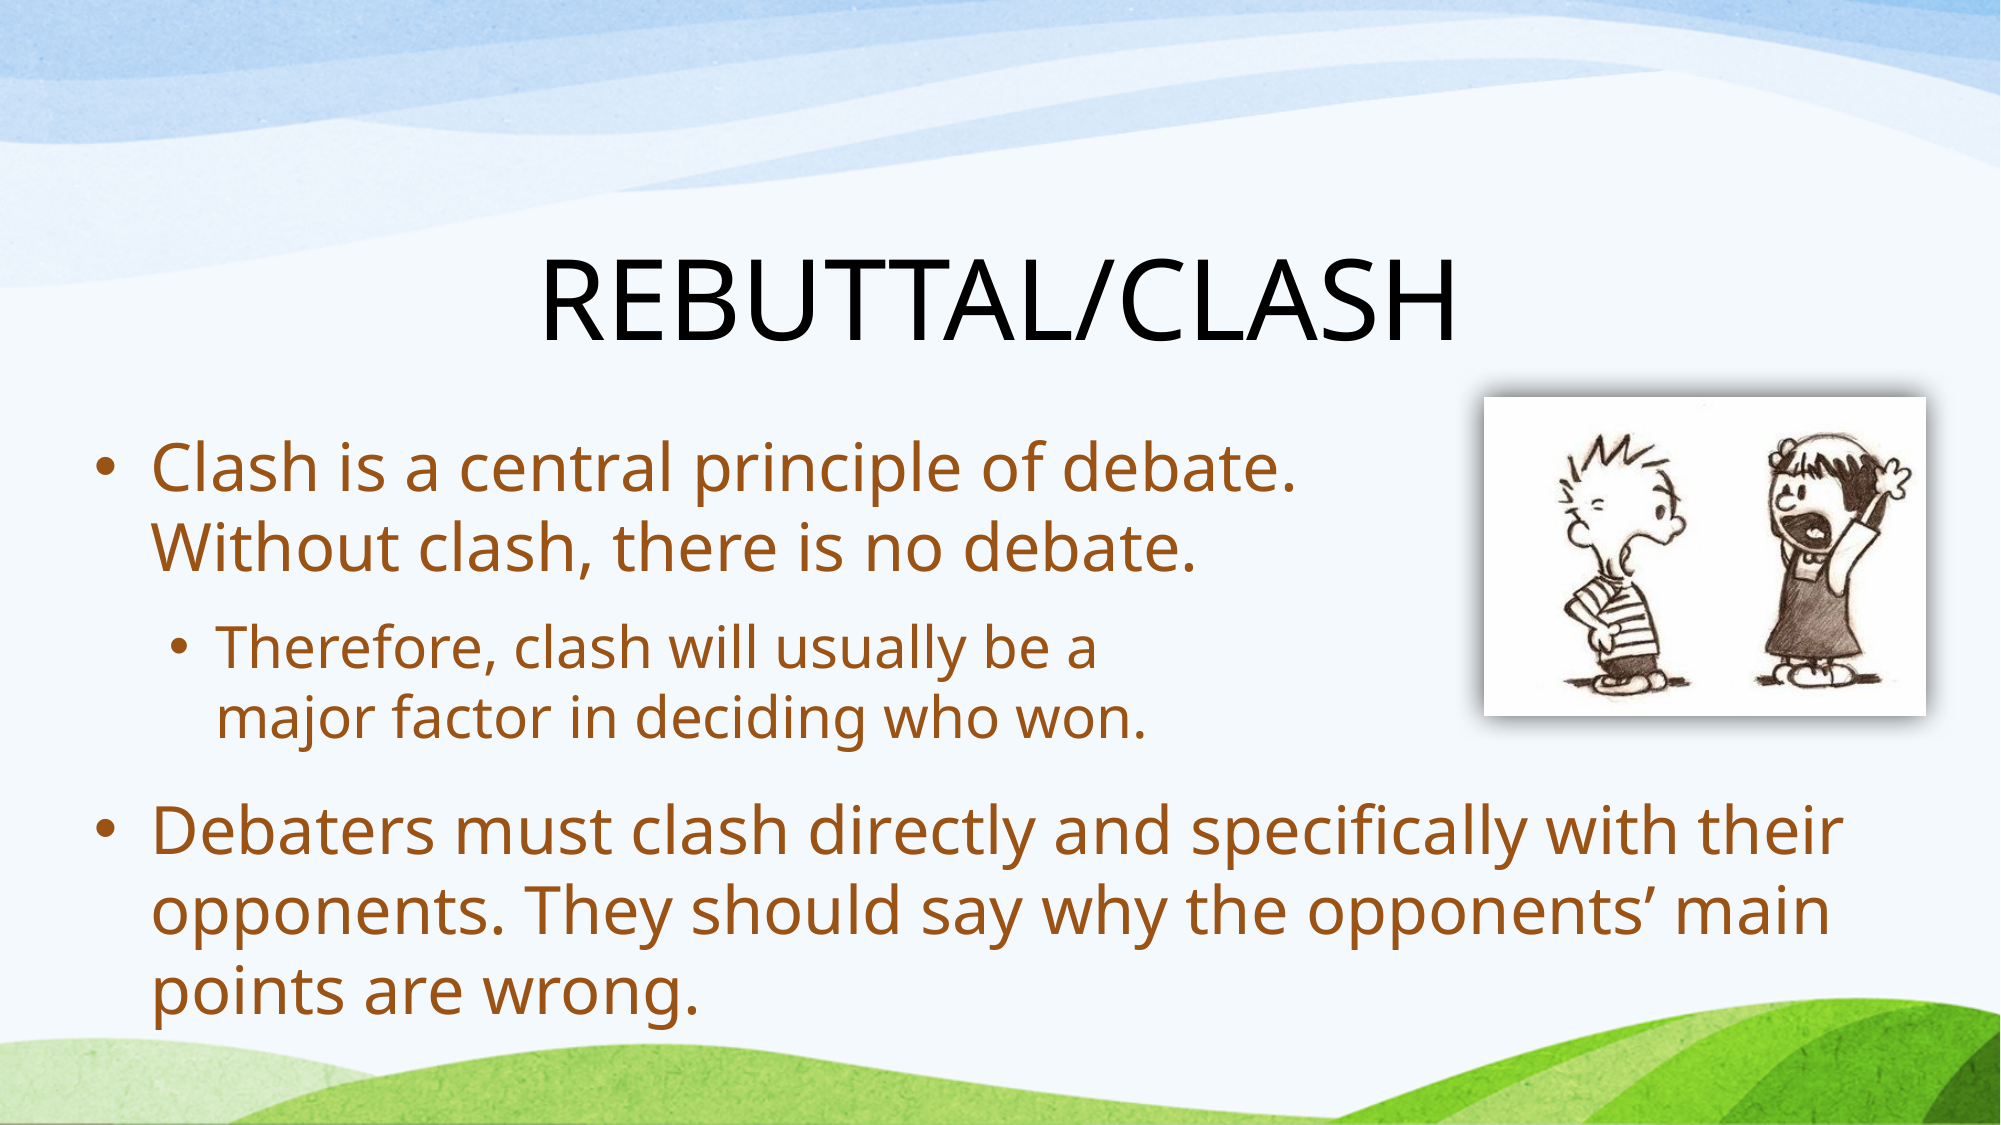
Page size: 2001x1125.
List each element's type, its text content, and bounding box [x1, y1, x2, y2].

title REBUTTAL/CLASH [174, 172, 1825, 373]
picture [0, 0, 2001, 1125]
list Clash is a central principle of debate. Without clash, there is no debate. Therefore, clash will usually be a major factor in deciding who won. Debaters must clash directly and specifically with their opponents. They should say why the opponents’ main points are wrong. [78, 417, 1922, 1035]
